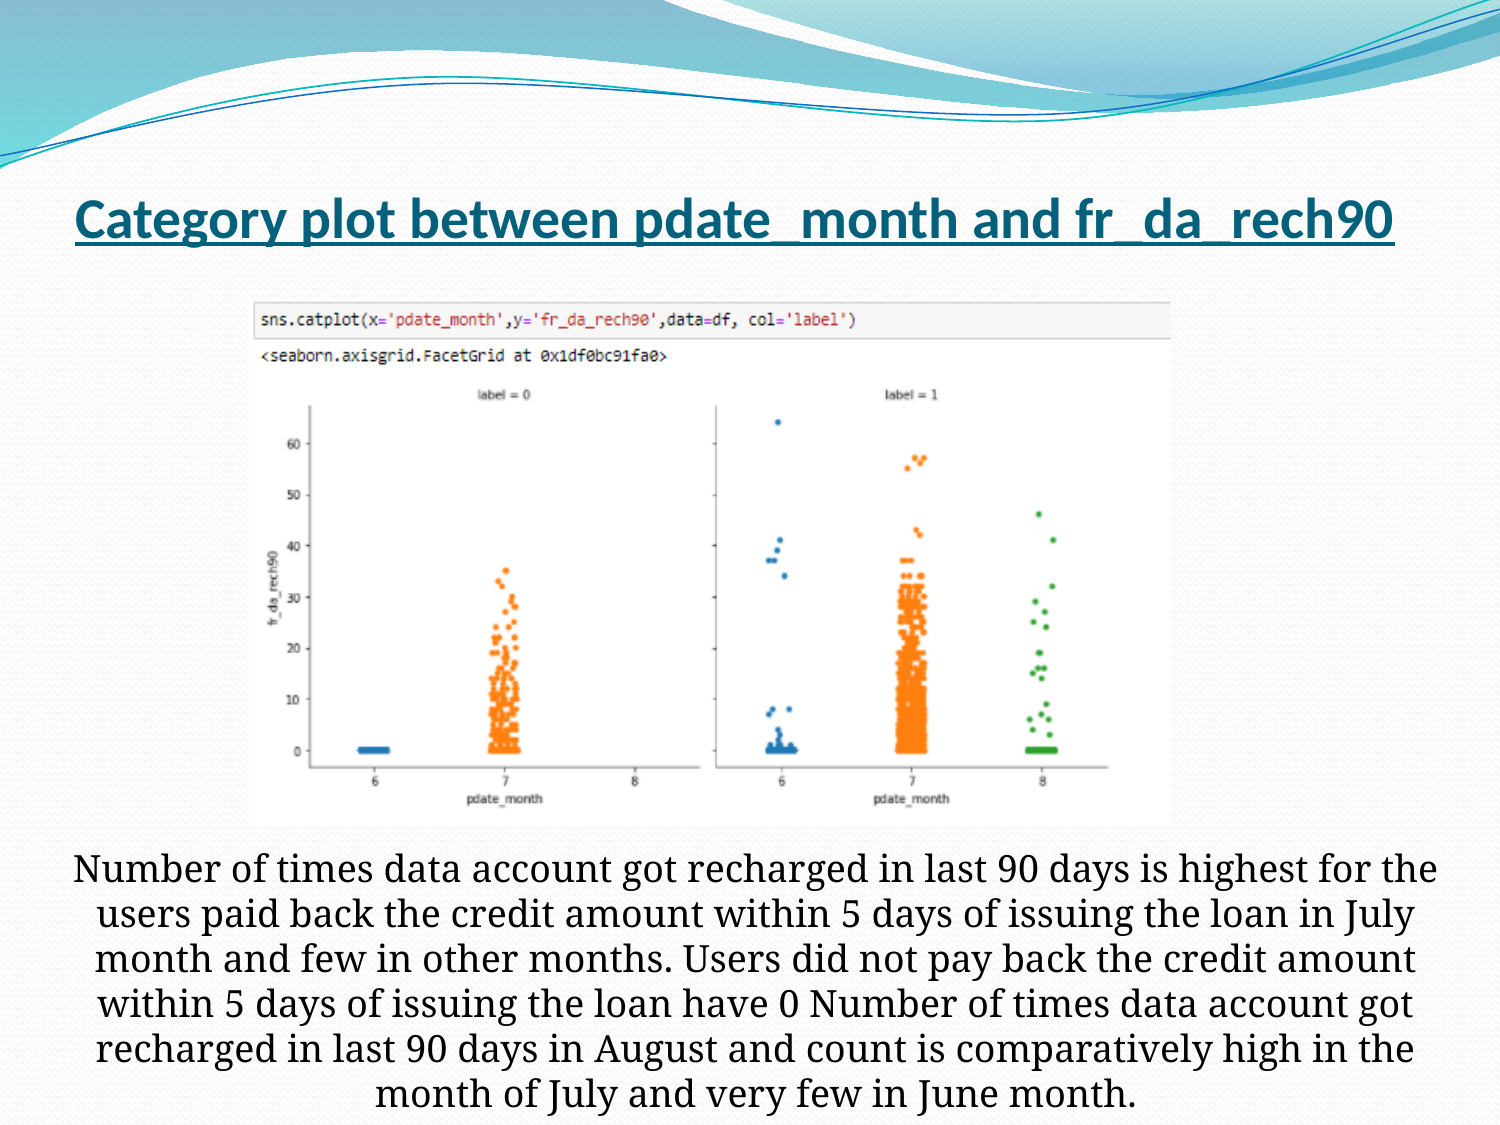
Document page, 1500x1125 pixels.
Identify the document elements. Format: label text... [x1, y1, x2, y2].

picture [249, 299, 1171, 827]
text_box Number of times data account got recharged in last 90 days is highest for the users paid back the credit amount within 5 days of issuing the loan in July month and few in other months. Users did not pay back the credit amount within 5 days of issuing the loan have 0 Number of times data account got recharged in last 90 days in August and count is comparatively high in the month of July and very few in June month. [49, 837, 1463, 1123]
title Category plot between pdate_month and fr_da_rech90 [75, 115, 1438, 250]
